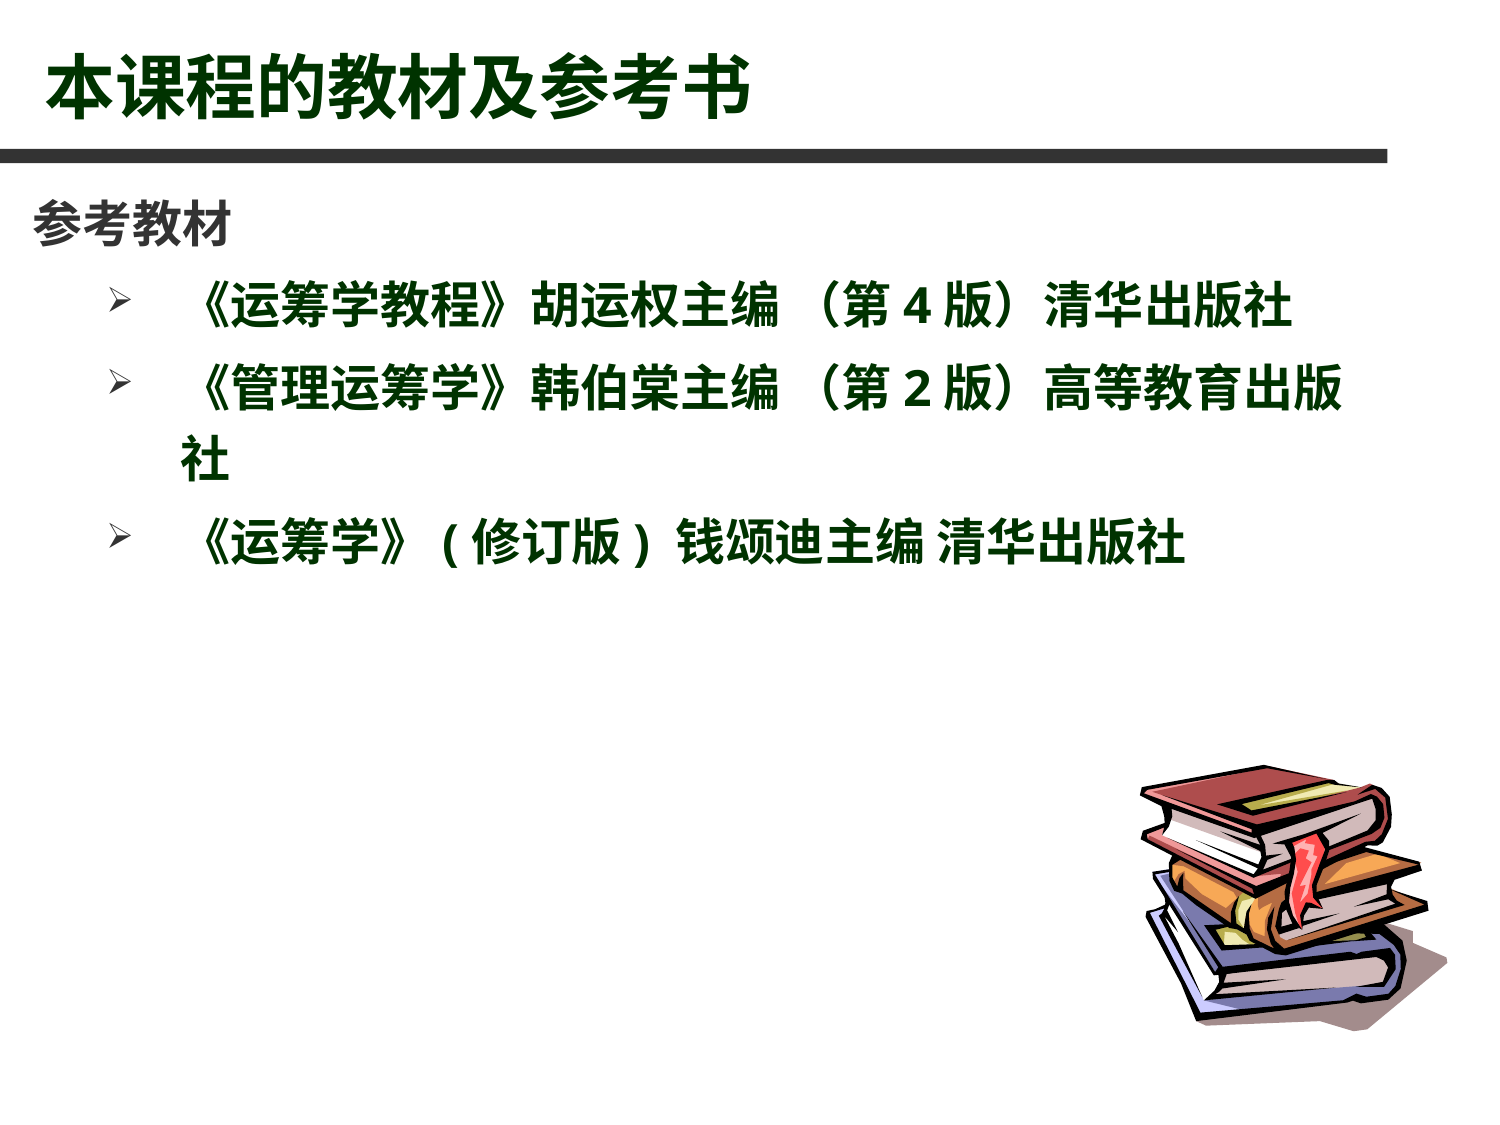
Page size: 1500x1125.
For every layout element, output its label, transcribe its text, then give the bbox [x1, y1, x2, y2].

list 参考教材 《运筹学教程》胡运权主编 （第4版）清华出版社 《管理运筹学》韩伯棠主编 （第2版）高等教育出版社 《运筹学》(修订版) 钱颂迪主编 清华出版社 [17, 172, 1388, 917]
title 本课程的教材及参考书 [29, 19, 1235, 136]
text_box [1139, 763, 1450, 1034]
